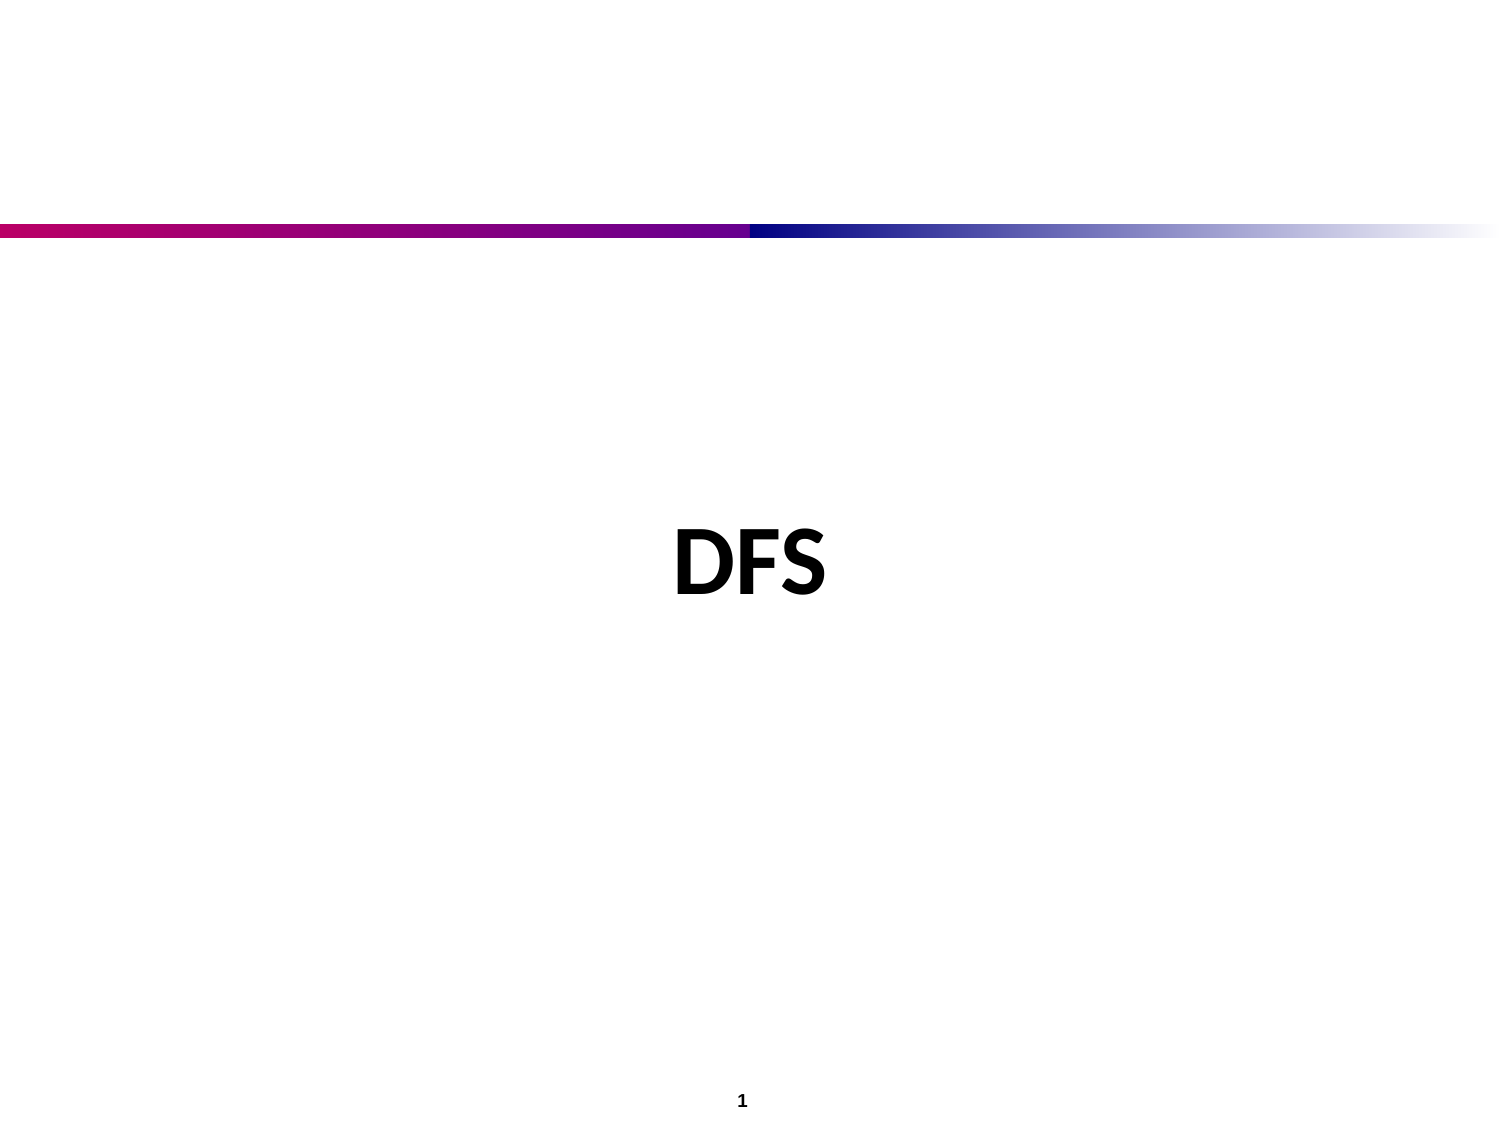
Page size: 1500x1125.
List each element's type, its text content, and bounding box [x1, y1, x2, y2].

text_box 1 [74, 1074, 1425, 1125]
subtitle DFS [150, 487, 1350, 963]
